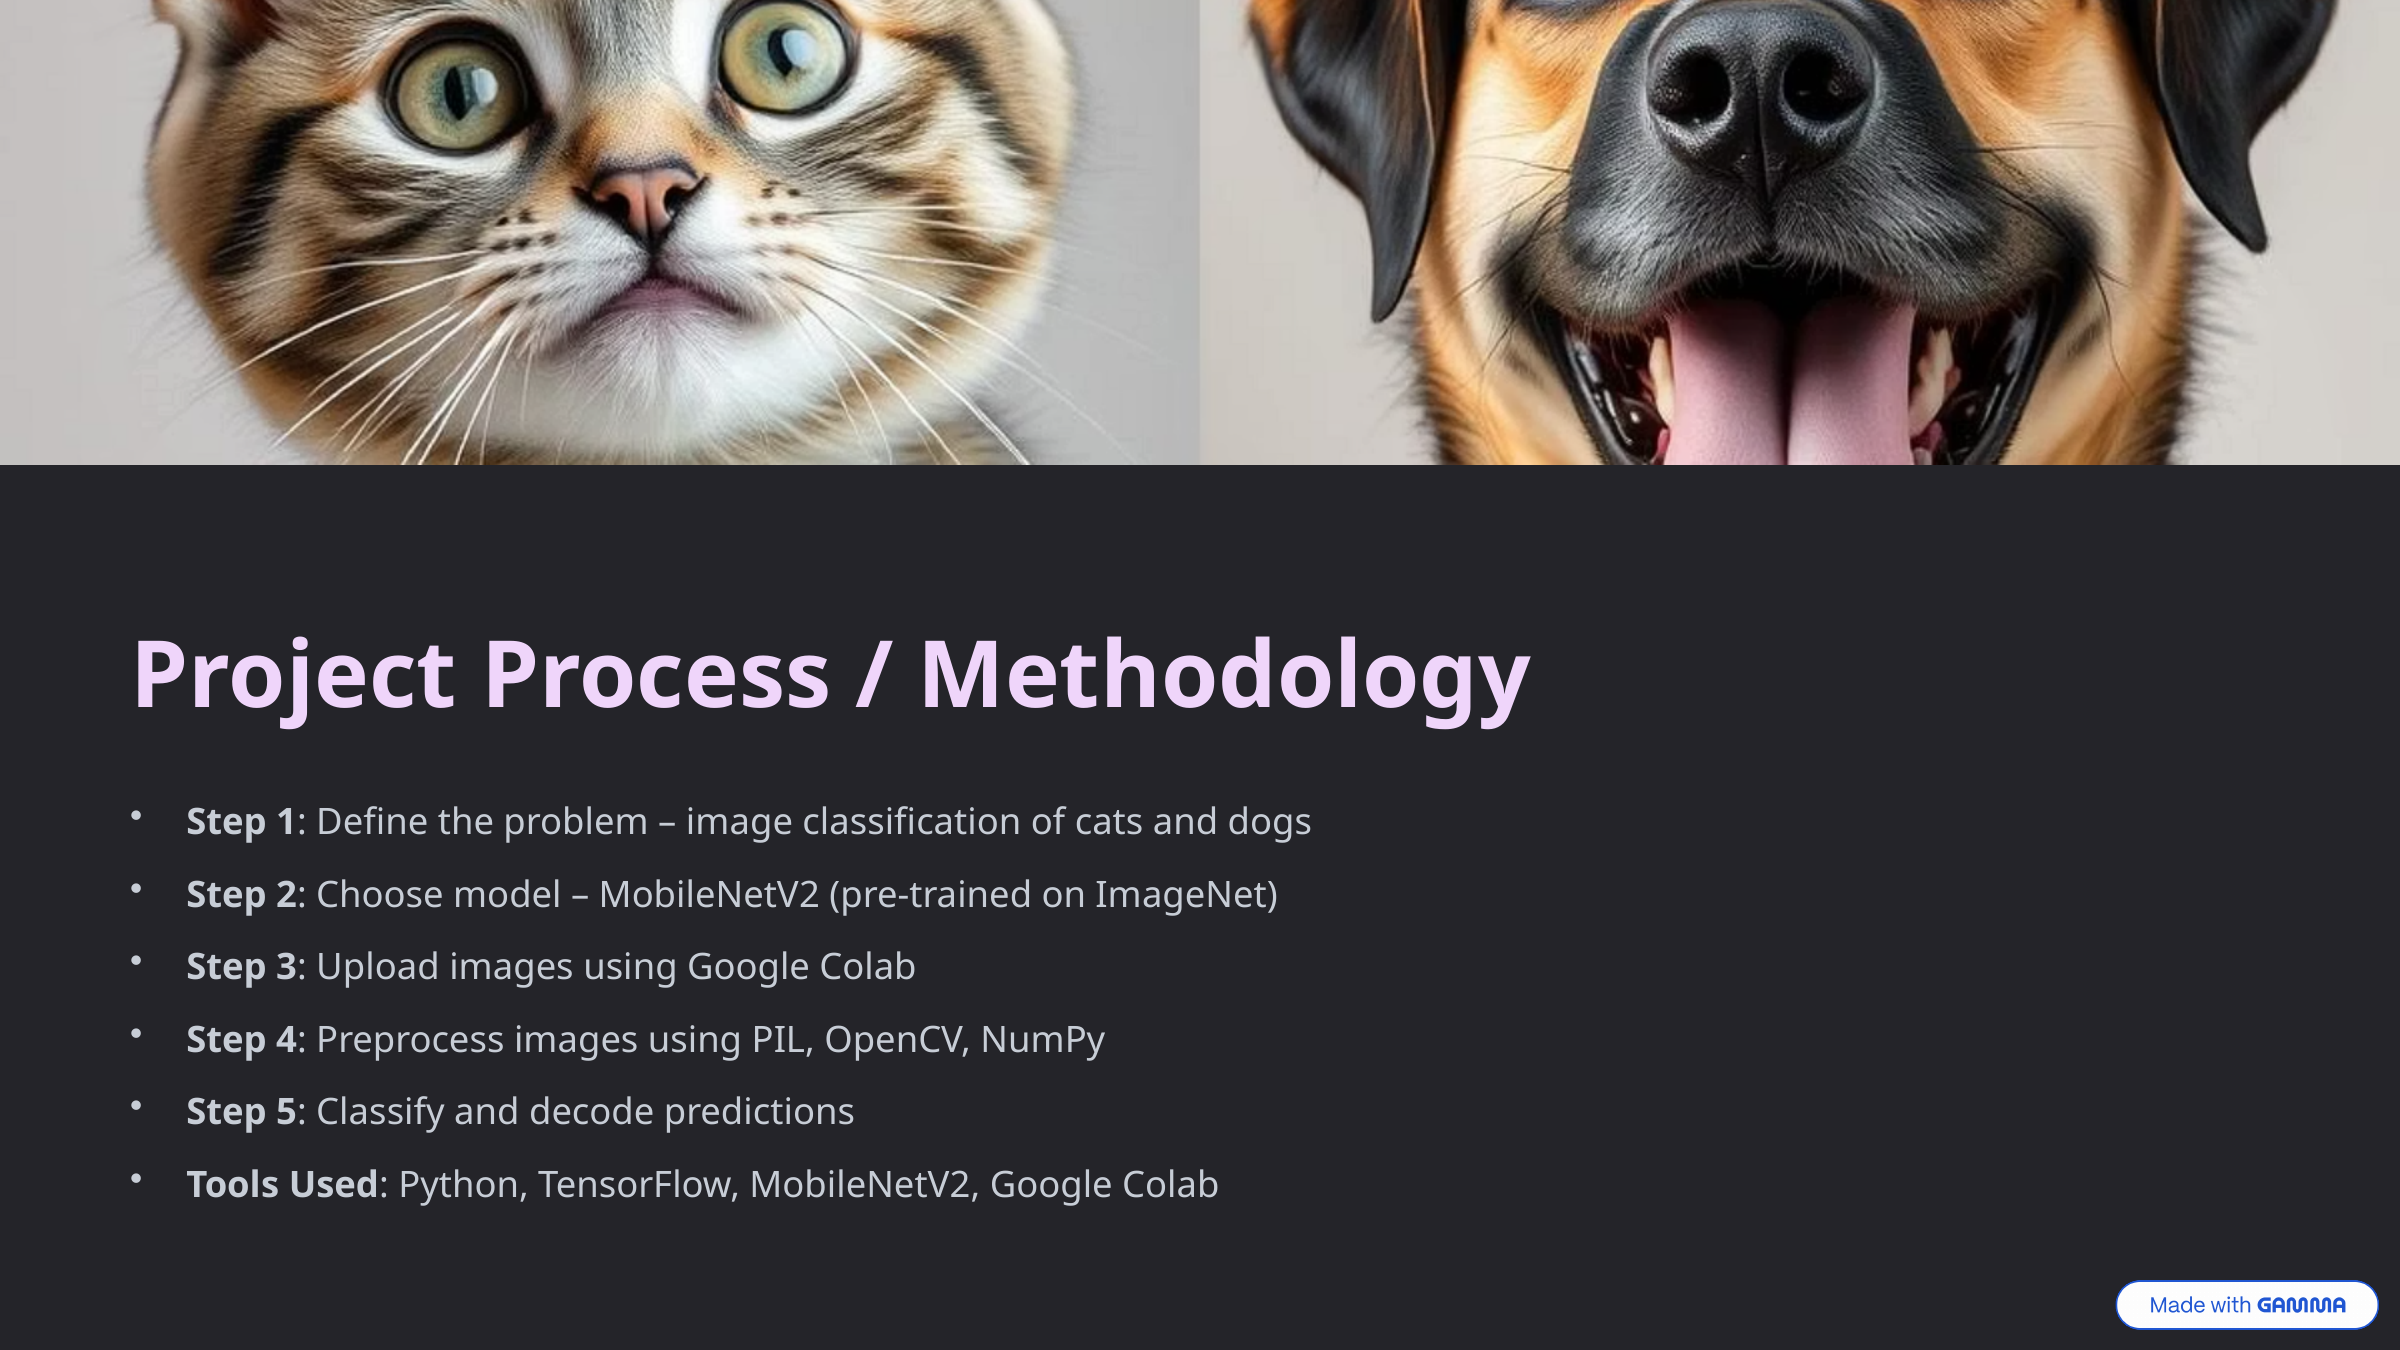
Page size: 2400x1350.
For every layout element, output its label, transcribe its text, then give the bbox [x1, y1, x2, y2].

picture [2106, 1271, 2389, 1339]
text_box Tools Used: Python, TensorFlow, MobileNetV2, Google Colab [130, 1145, 2270, 1205]
picture [0, 0, 2400, 466]
text_box Project Process / Methodology [130, 610, 1499, 727]
text_box Step 3: Upload images using Google Colab [130, 927, 2270, 987]
text_box Step 2: Choose model – MobileNetV2 (pre-trained on ImageNet) [130, 854, 2270, 915]
text_box Step 4: Preprocess images using PIL, OpenCV, NumPy [130, 1000, 2270, 1060]
text_box Step 5: Classify and decode predictions [130, 1072, 2270, 1133]
text_box Step 1: Define the problem – image classification of cats and dogs [130, 782, 2270, 842]
